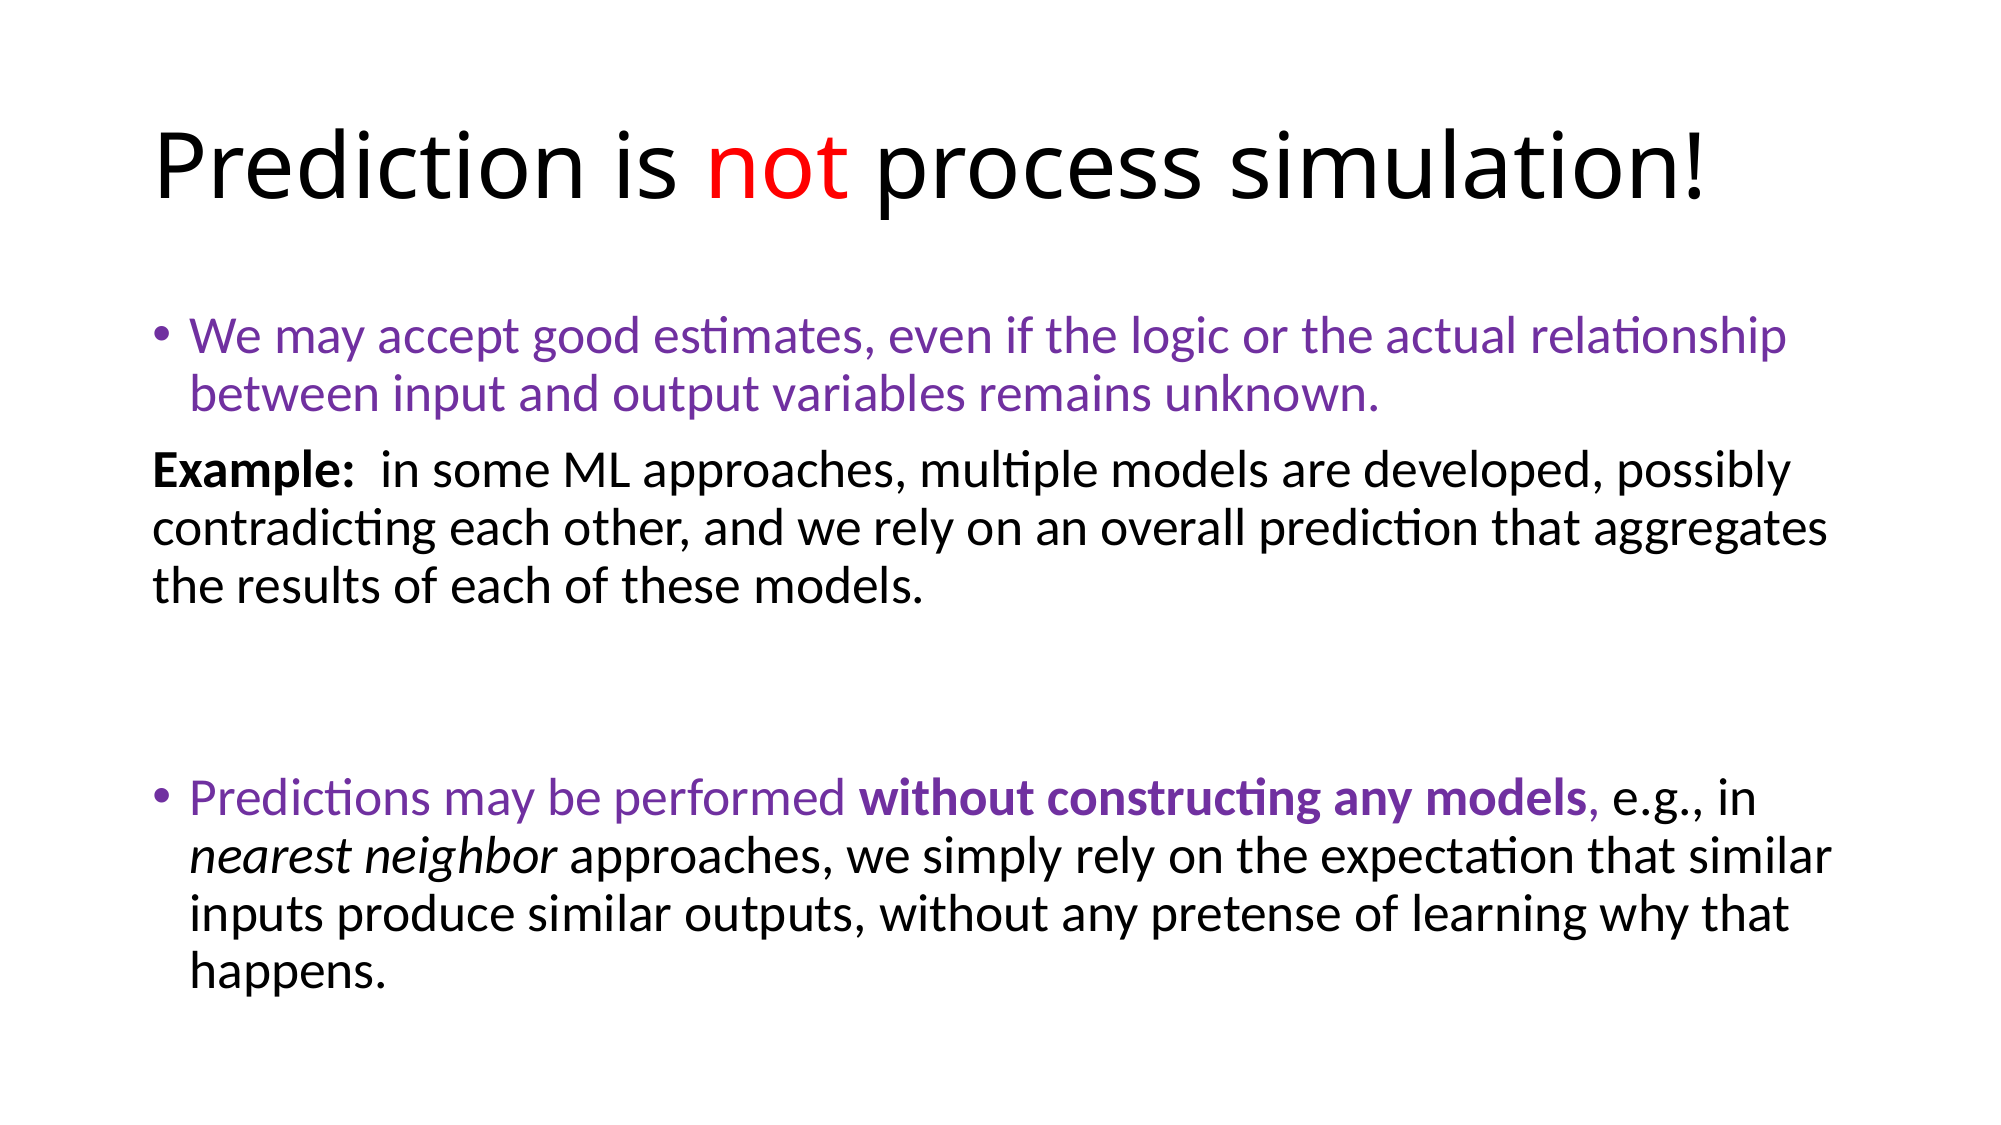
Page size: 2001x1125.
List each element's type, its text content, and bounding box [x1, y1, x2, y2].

list We may accept good estimates, even if the logic or the actual relationship between input and output variables remains unknown. Example: in some ML approaches, multiple models are developed, possibly contradicting each other, and we rely on an overall prediction that aggregates the results of each of these models. Predictions may be performed without constructing any models, e.g., in nearest neighbor approaches, we simply rely on the expectation that similar inputs produce similar outputs, without any pretense of learning why that happens. [137, 299, 1863, 1014]
title Prediction is not process simulation! [137, 59, 1863, 278]
